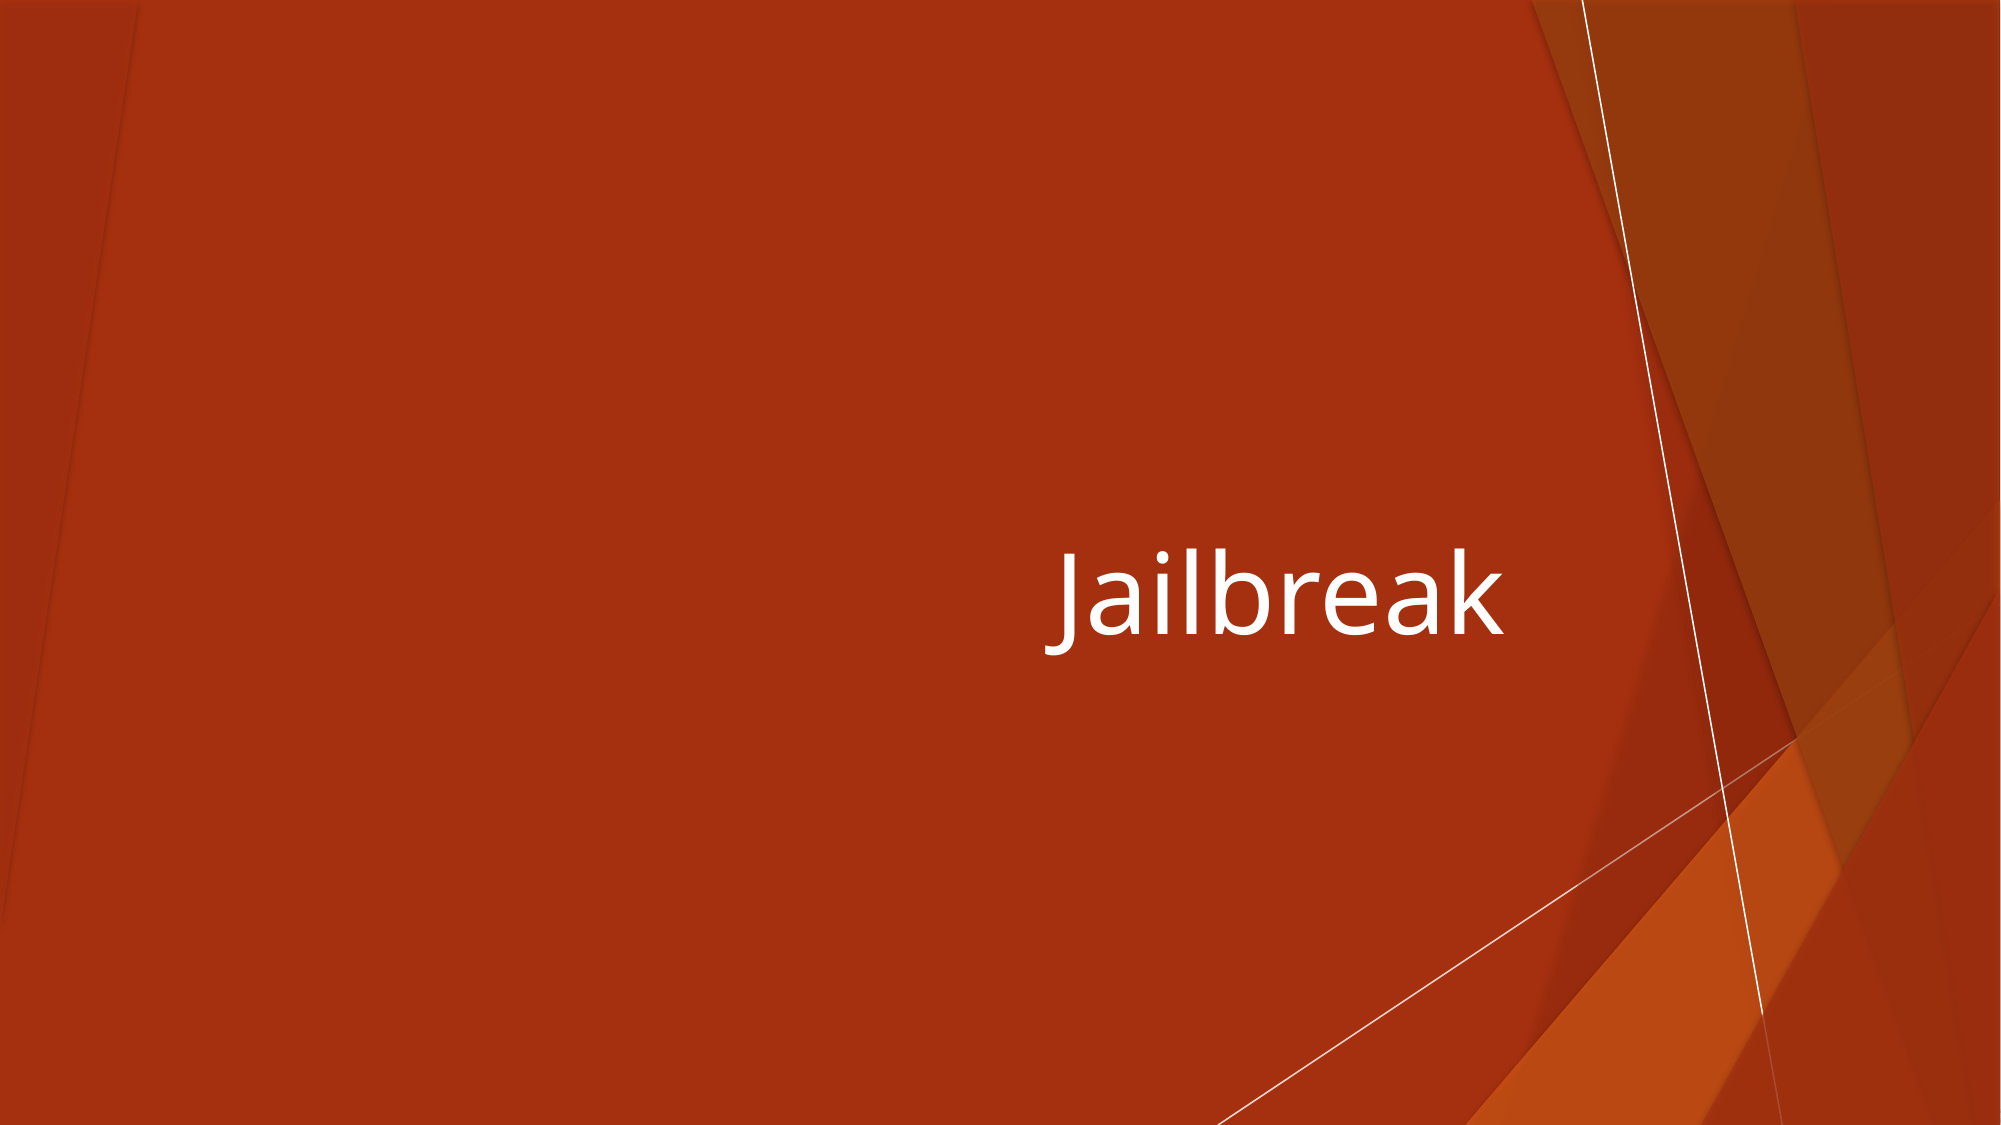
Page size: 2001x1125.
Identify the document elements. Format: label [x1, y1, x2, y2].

text_box [0, 0, 2000, 1125]
